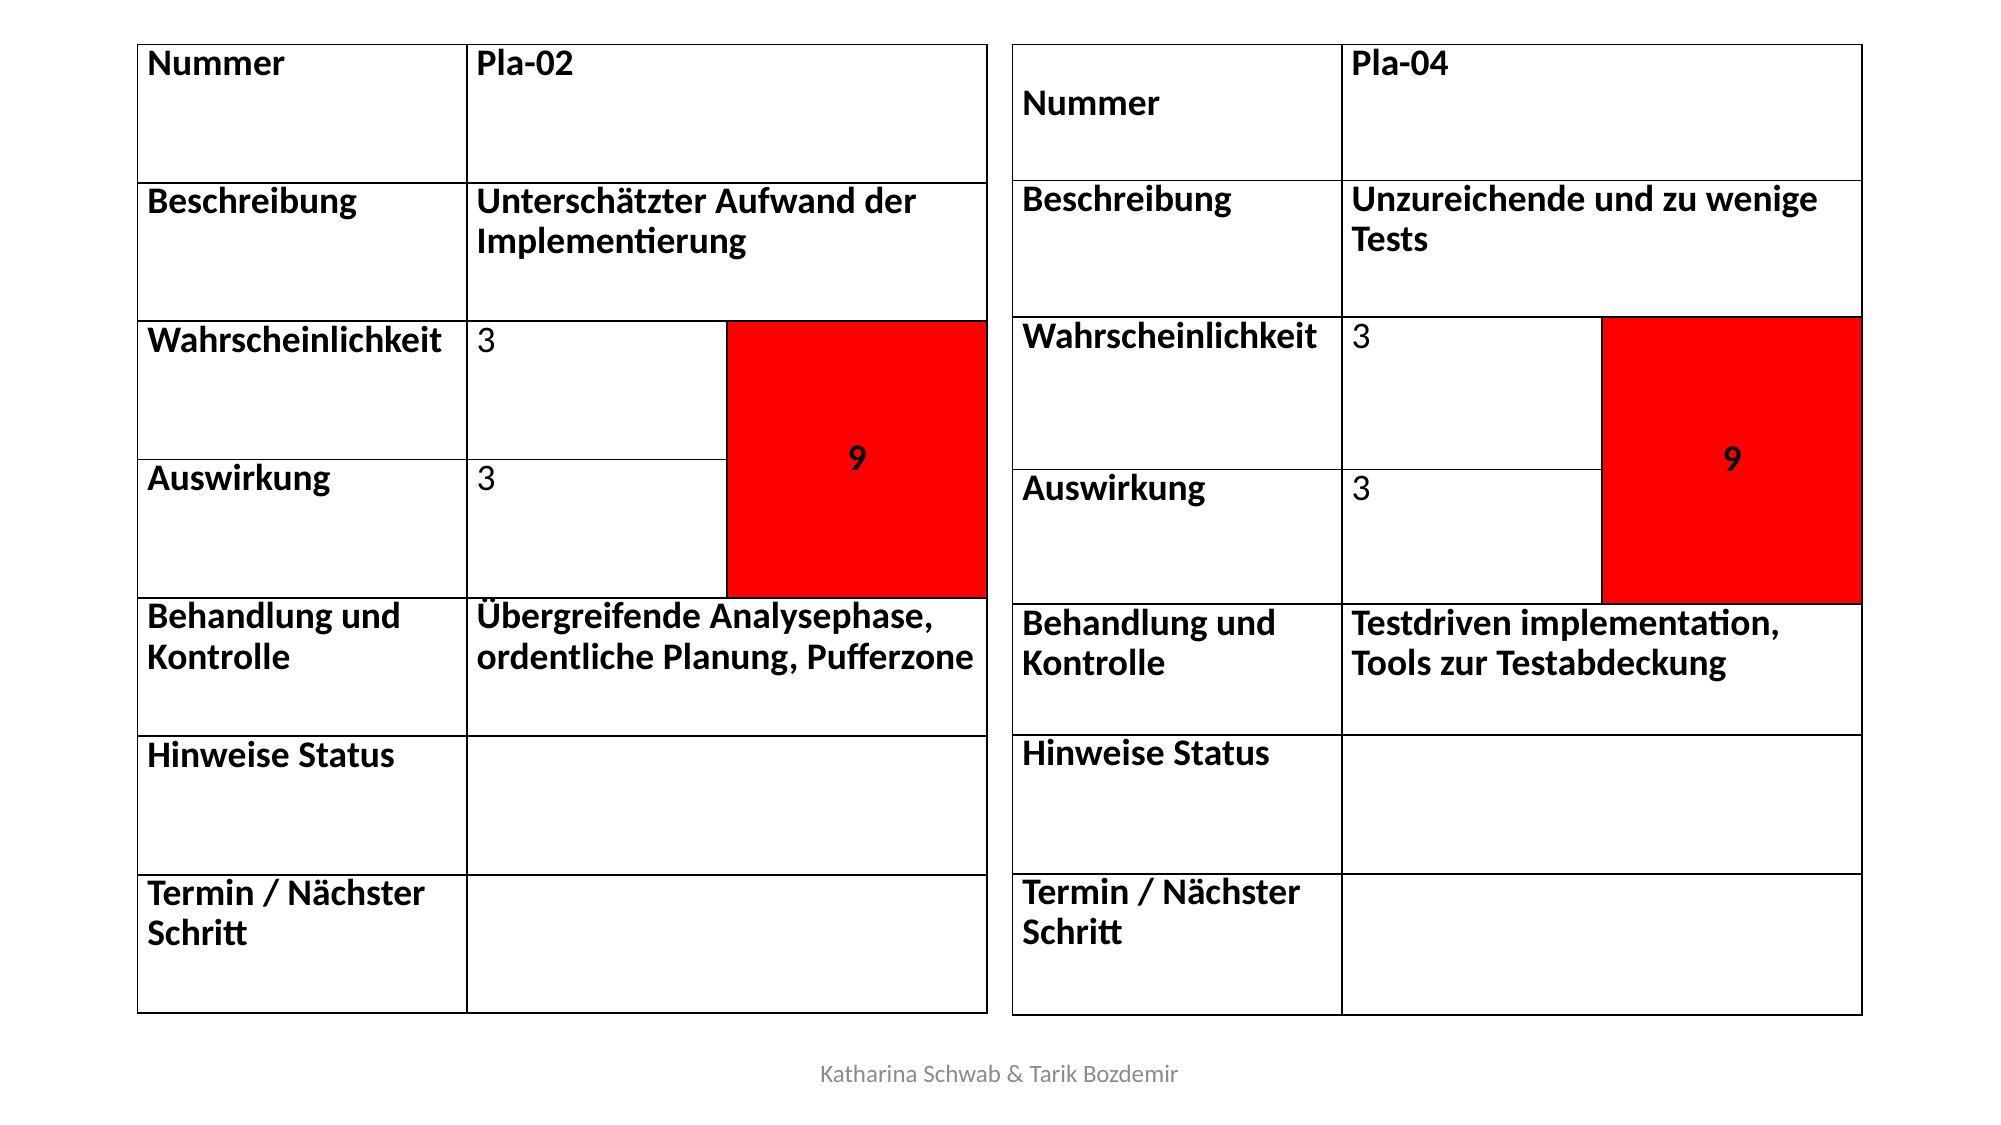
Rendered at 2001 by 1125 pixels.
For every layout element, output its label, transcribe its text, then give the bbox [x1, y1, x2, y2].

table_cell [1343, 875, 1861, 1014]
table_cell Termin / Nächster Schritt [1013, 875, 1341, 1014]
table_cell 9 [1603, 318, 1861, 603]
table_cell Beschreibung [138, 184, 466, 320]
table_header Nummer [138, 45, 466, 182]
table_cell [1343, 736, 1861, 873]
table_header Nummer [1013, 45, 1341, 180]
table_cell Übergreifende Analysephase, ordentliche Planung, Pufferzone [468, 599, 986, 735]
table_cell Hinweise Status [138, 737, 466, 874]
table_cell 3 [1343, 318, 1601, 469]
table_header Pla-04 [1343, 45, 1861, 180]
table_cell 9 [728, 322, 986, 597]
table_cell Auswirkung [138, 460, 466, 597]
table_cell [468, 737, 986, 874]
table_cell 3 [468, 322, 726, 459]
table_cell Unterschätzter Aufwand der Implementierung [468, 184, 986, 320]
table_cell Behandlung und Kontrolle [138, 599, 466, 735]
table_cell 3 [1343, 470, 1601, 603]
table_header Pla-02 [468, 45, 986, 182]
table_cell Testdriven implementation, Tools zur Testabdeckung [1343, 605, 1861, 734]
table_cell Termin / Nächster Schritt [138, 876, 466, 1012]
table_cell Unzureichende und zu wenige Tests [1343, 181, 1861, 316]
table_cell Auswirkung [1013, 470, 1341, 603]
table_cell Hinweise Status [1013, 736, 1341, 873]
table_cell Behandlung und Kontrolle [1013, 605, 1341, 734]
table_cell 3 [468, 460, 726, 597]
table_cell Wahrscheinlichkeit [1013, 318, 1341, 469]
table_cell [468, 876, 986, 1012]
table_cell Beschreibung [1013, 181, 1341, 316]
footer Katharina Schwab & Tarik Bozdemir [662, 1042, 1338, 1103]
table_cell Wahrscheinlichkeit [138, 322, 466, 459]
